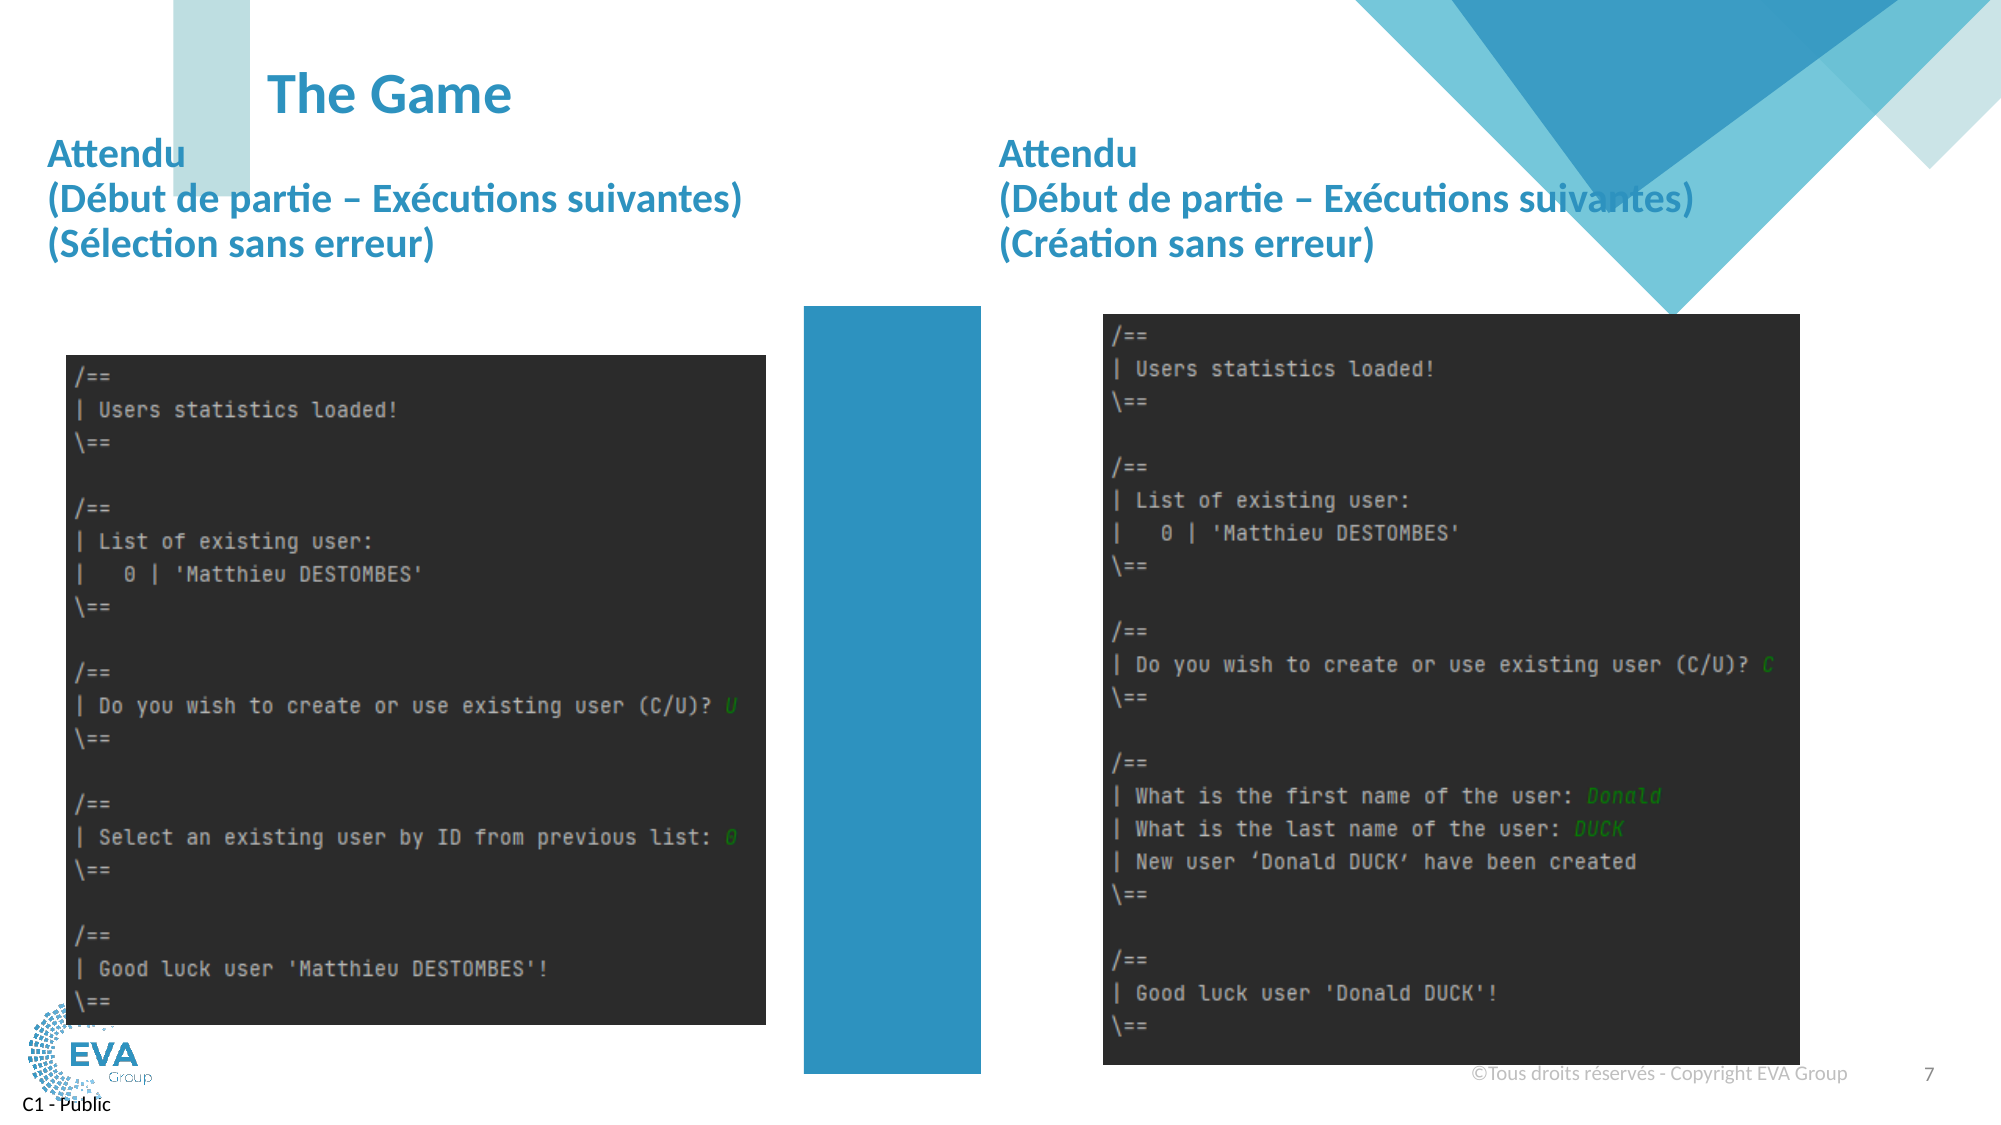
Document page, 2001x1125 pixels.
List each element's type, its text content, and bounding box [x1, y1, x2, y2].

title The Game [249, 125, 1452, 197]
text_box Attendu (Début de partie – Exécutions suivantes) (Création sans erreur) [981, 196, 1754, 267]
text_box [803, 305, 982, 1075]
text_box Attendu (Début de partie – Exécutions suivantes) (Sélection sans erreur) [29, 196, 803, 267]
picture [1103, 314, 1800, 1065]
picture [28, 355, 766, 1103]
